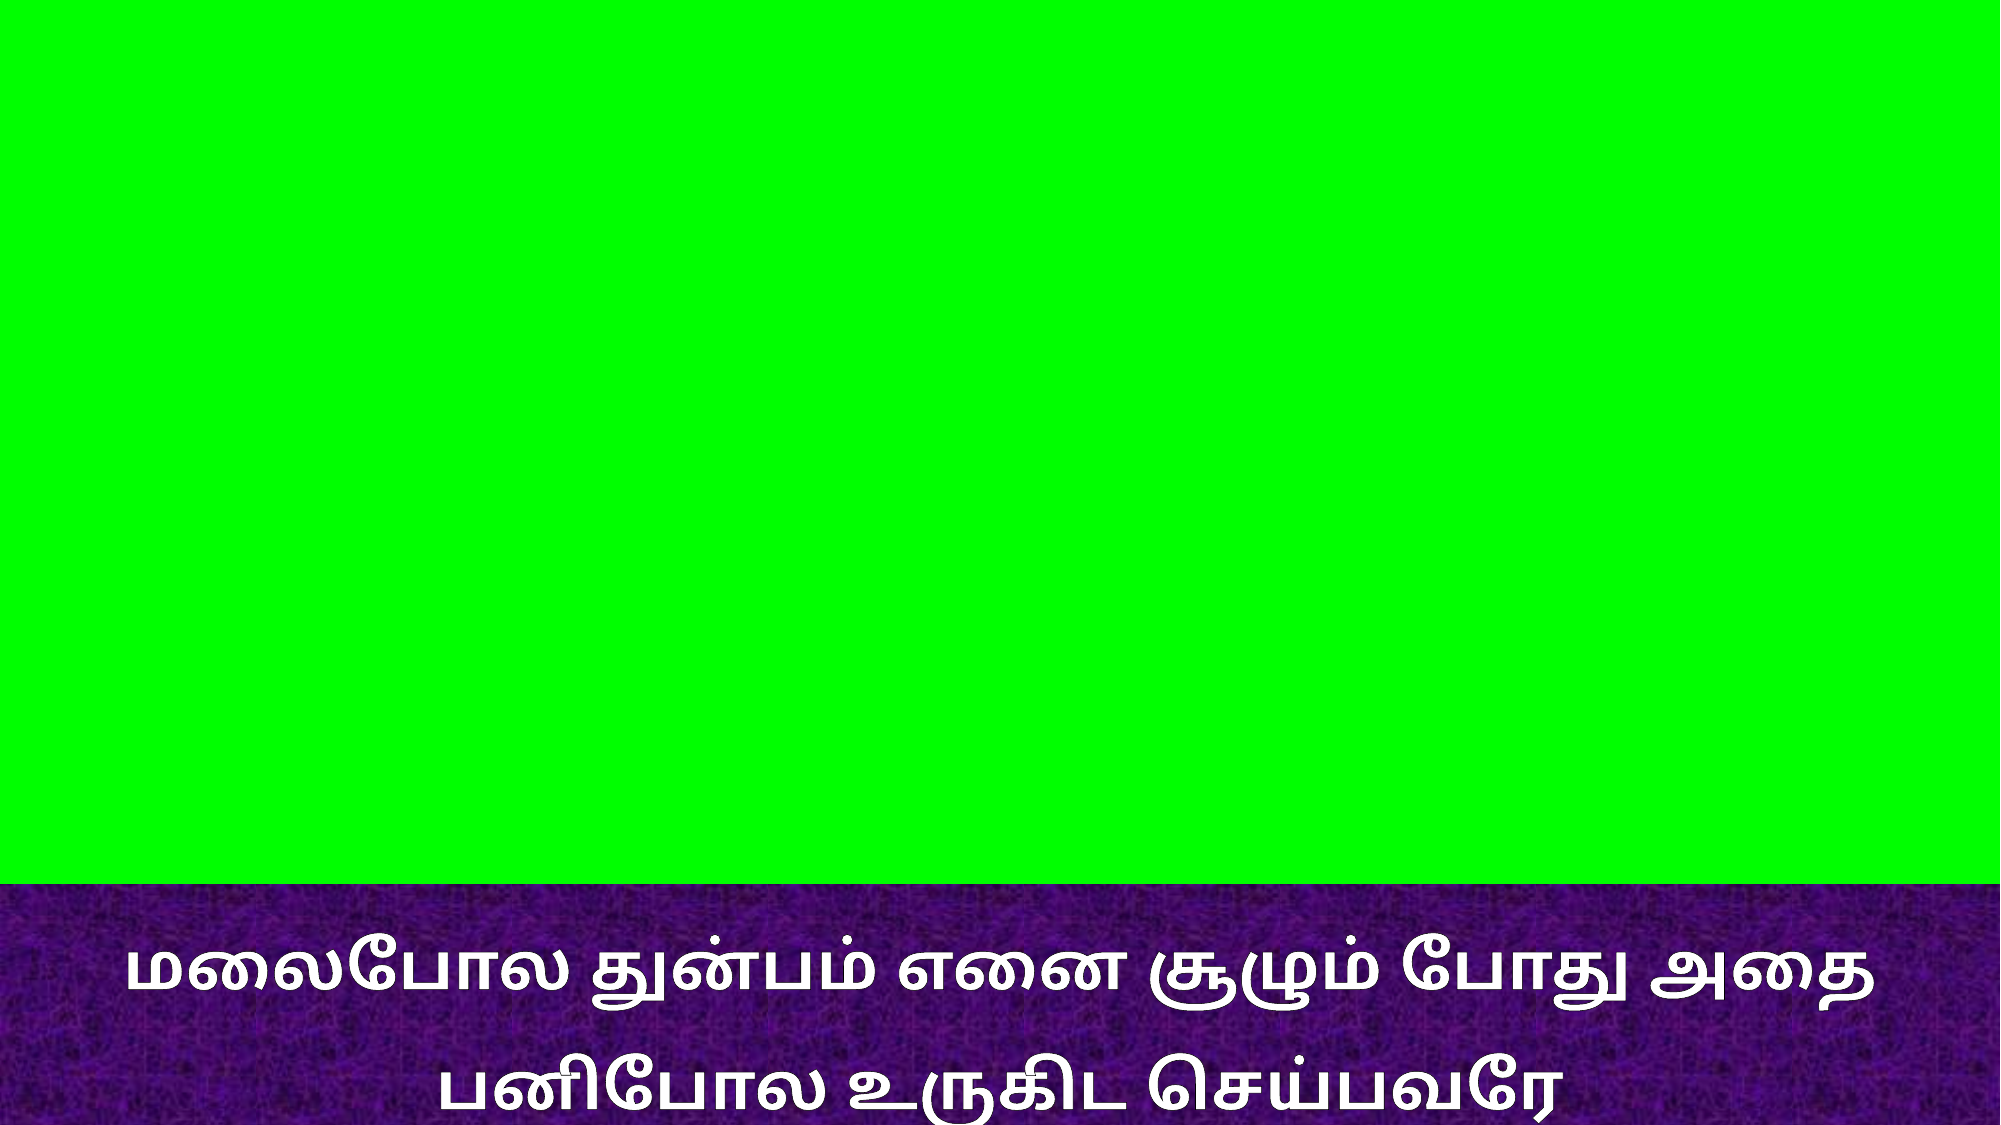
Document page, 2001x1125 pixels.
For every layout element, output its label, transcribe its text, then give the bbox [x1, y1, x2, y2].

text_box மலைபோல துன்பம் எனை சூழும் போது அதை பனிபோல உருகிட செய்பவரே [0, 875, 2000, 1125]
